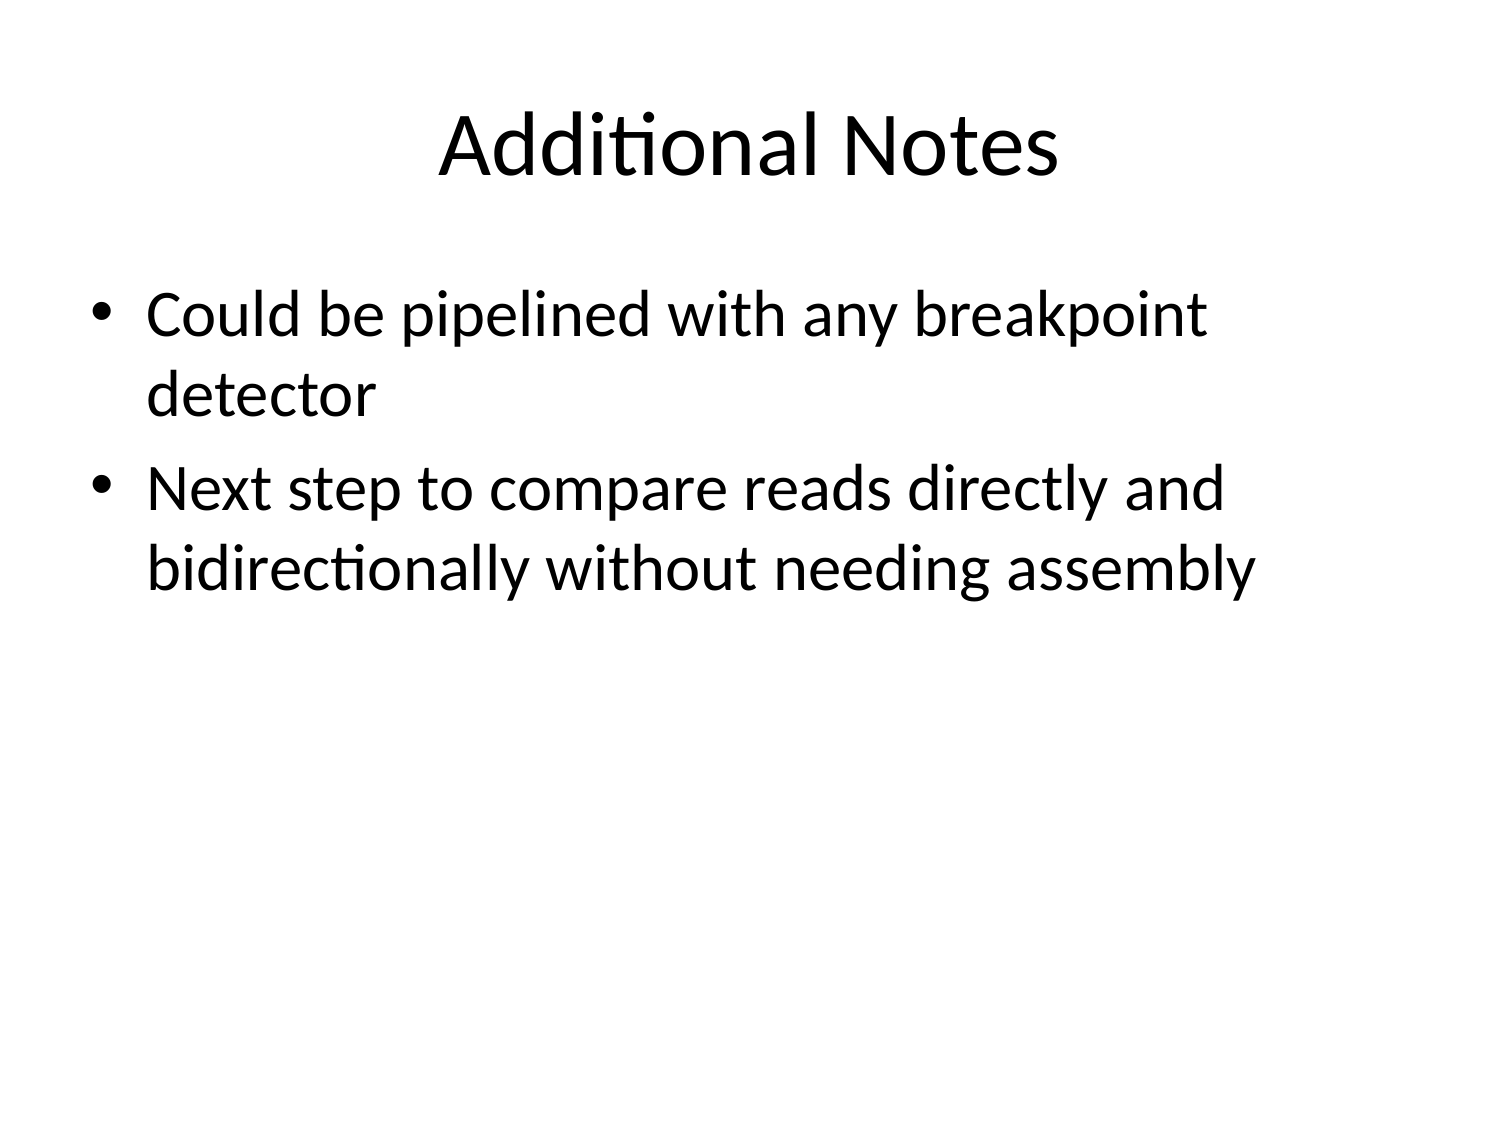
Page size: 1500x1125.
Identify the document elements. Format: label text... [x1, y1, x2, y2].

title Additional Notes [75, 45, 1425, 233]
list Could be pipelined with any breakpoint detector Next step to compare reads directly and bidirectionally without needing assembly [75, 262, 1425, 1005]
